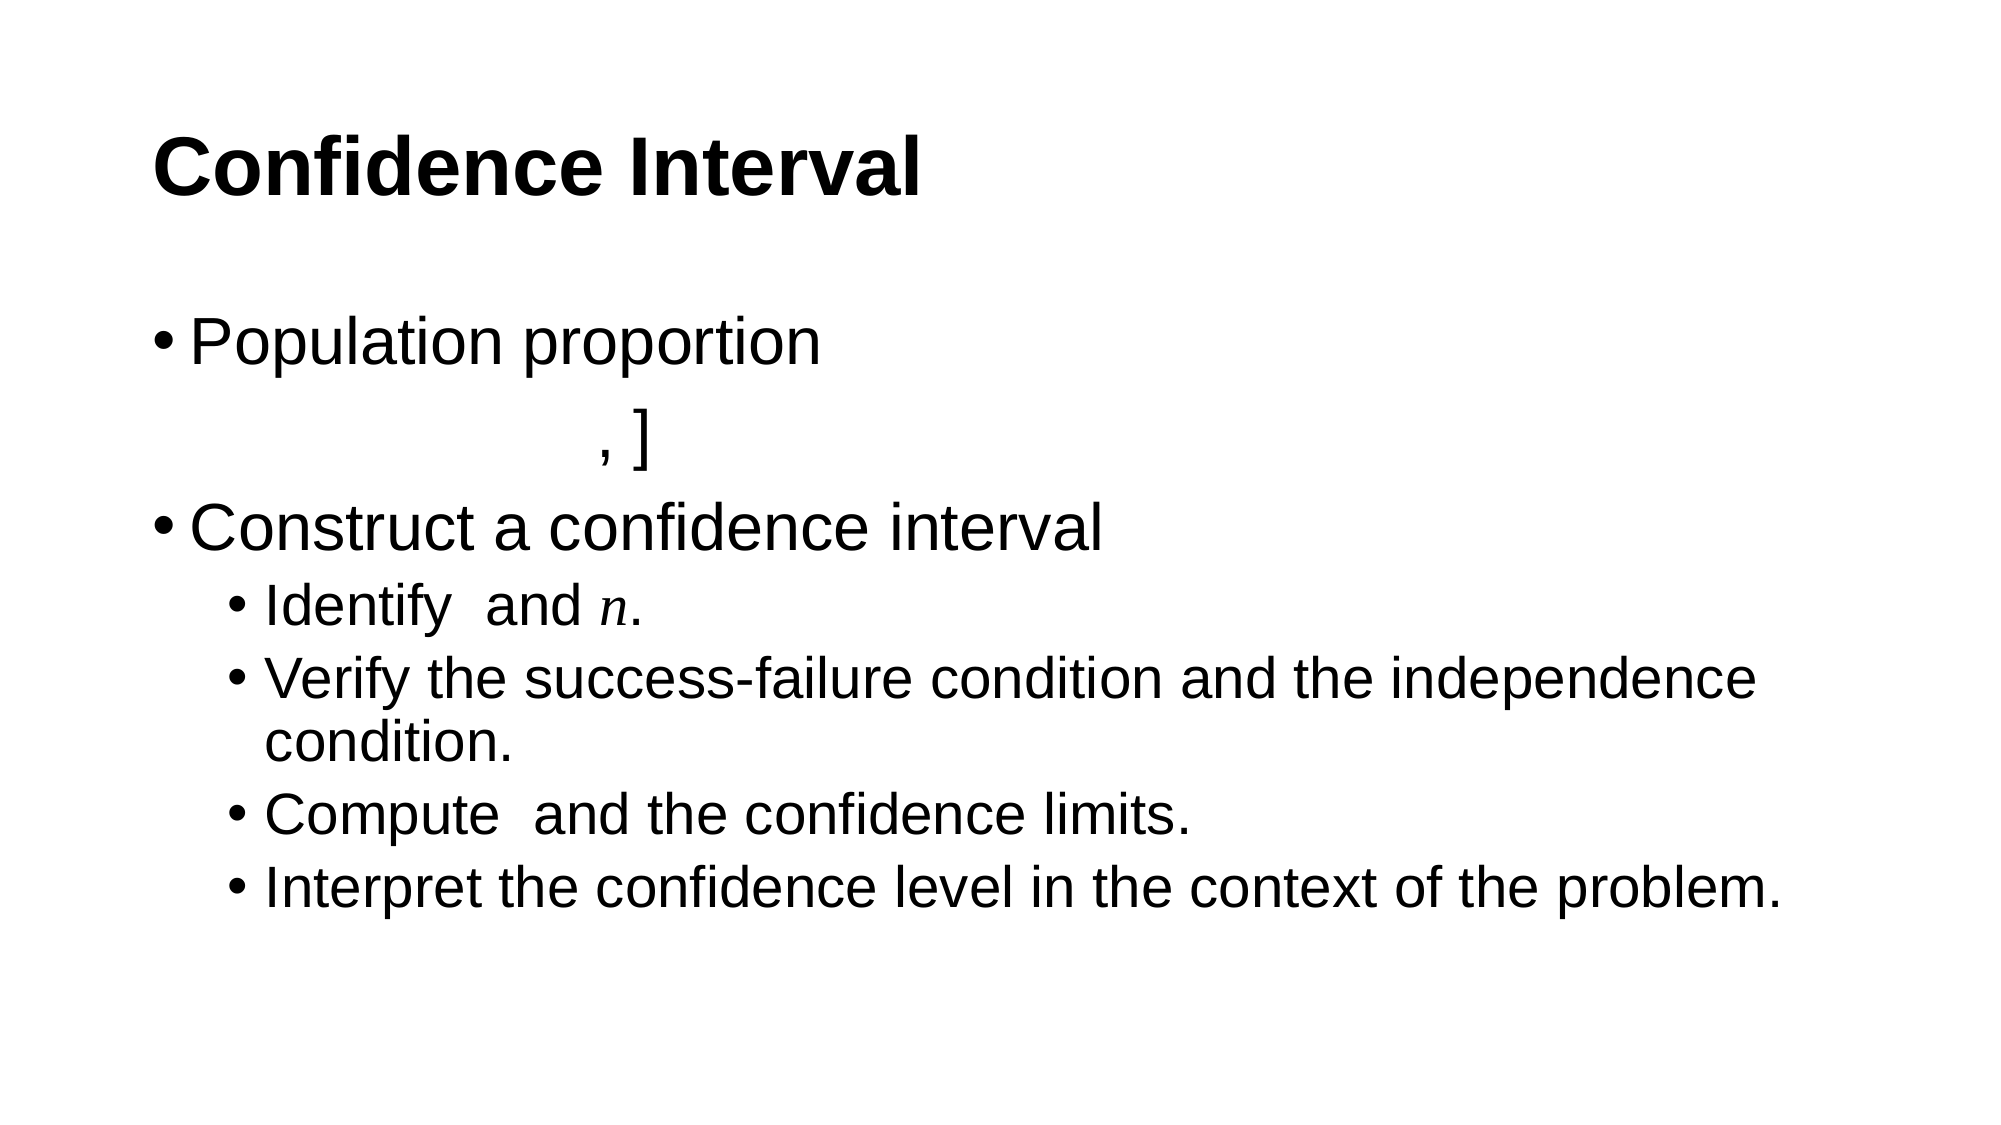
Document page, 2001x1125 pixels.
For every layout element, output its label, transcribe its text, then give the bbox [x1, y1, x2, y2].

title Confidence Interval [137, 59, 1863, 278]
